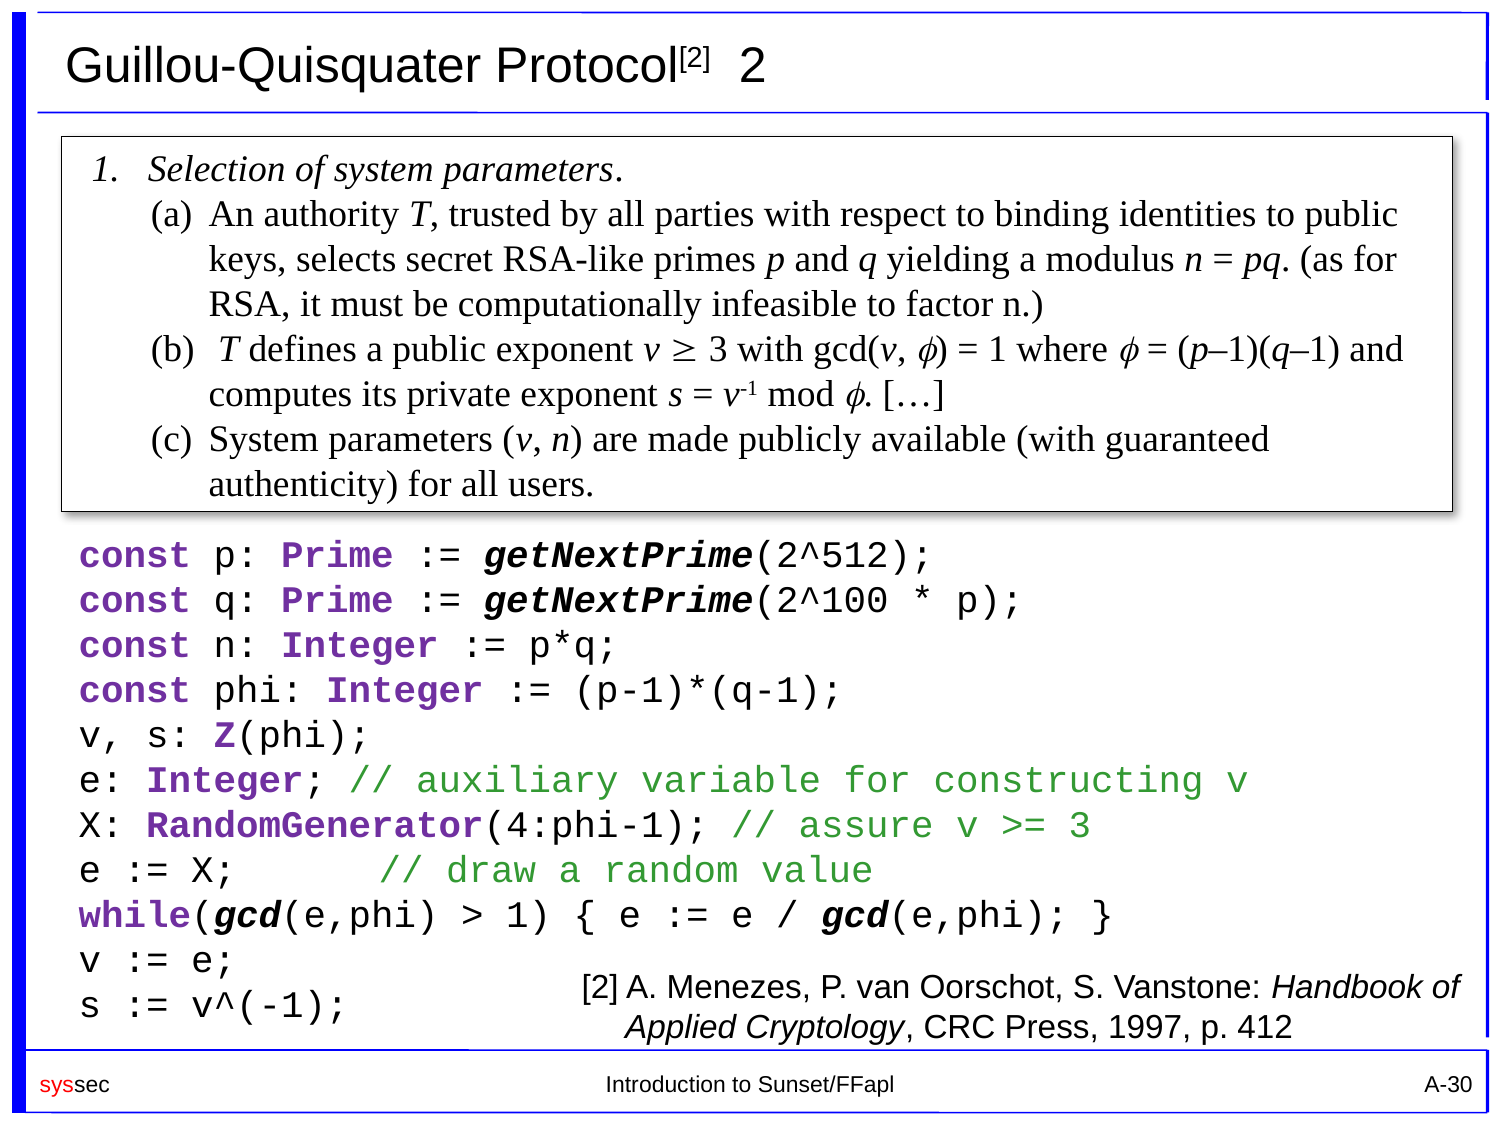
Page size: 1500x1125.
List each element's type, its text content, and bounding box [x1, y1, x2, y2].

text_box Selection of system parameters. An authority T, trusted by all parties with respect to binding identities to public keys, selects secret RSA-like primes p and q yielding a modulus n = pq. (as for RSA, it must be computationally infeasible to factor n.) T defines a public exponent v  3 with gcd(v, ) = 1 where  = (p–1)(q–1) and computes its private exponent s = v-1 mod . […] System parameters (v, n) are made publicly available (with guaranteed authenticity) for all users. [61, 136, 1453, 512]
text_box const p: Prime := getNextPrime(2^512); const q: Prime := getNextPrime(2^100 * p); const n: Integer := p*q; const phi: Integer := (p-1)*(q-1); v, s: Z(phi); e: Integer; // auxiliary variable for constructing v X: RandomGenerator(4:phi-1); // assure v >= 3 e := X; // draw a random value while(gcd(e,phi) > 1) { e := e / gcd(e,phi); } v := e; s := v^(-1); [50, 154, 1483, 1055]
title Guillou-Quisquater Protocol[2] 2 [49, 24, 1451, 101]
text_box [2] A. Menezes, P. van Oorschot, S. Vanstone: Handbook of Applied Cryptology, CRC Press, 1997, p. 412 [566, 958, 1499, 1053]
